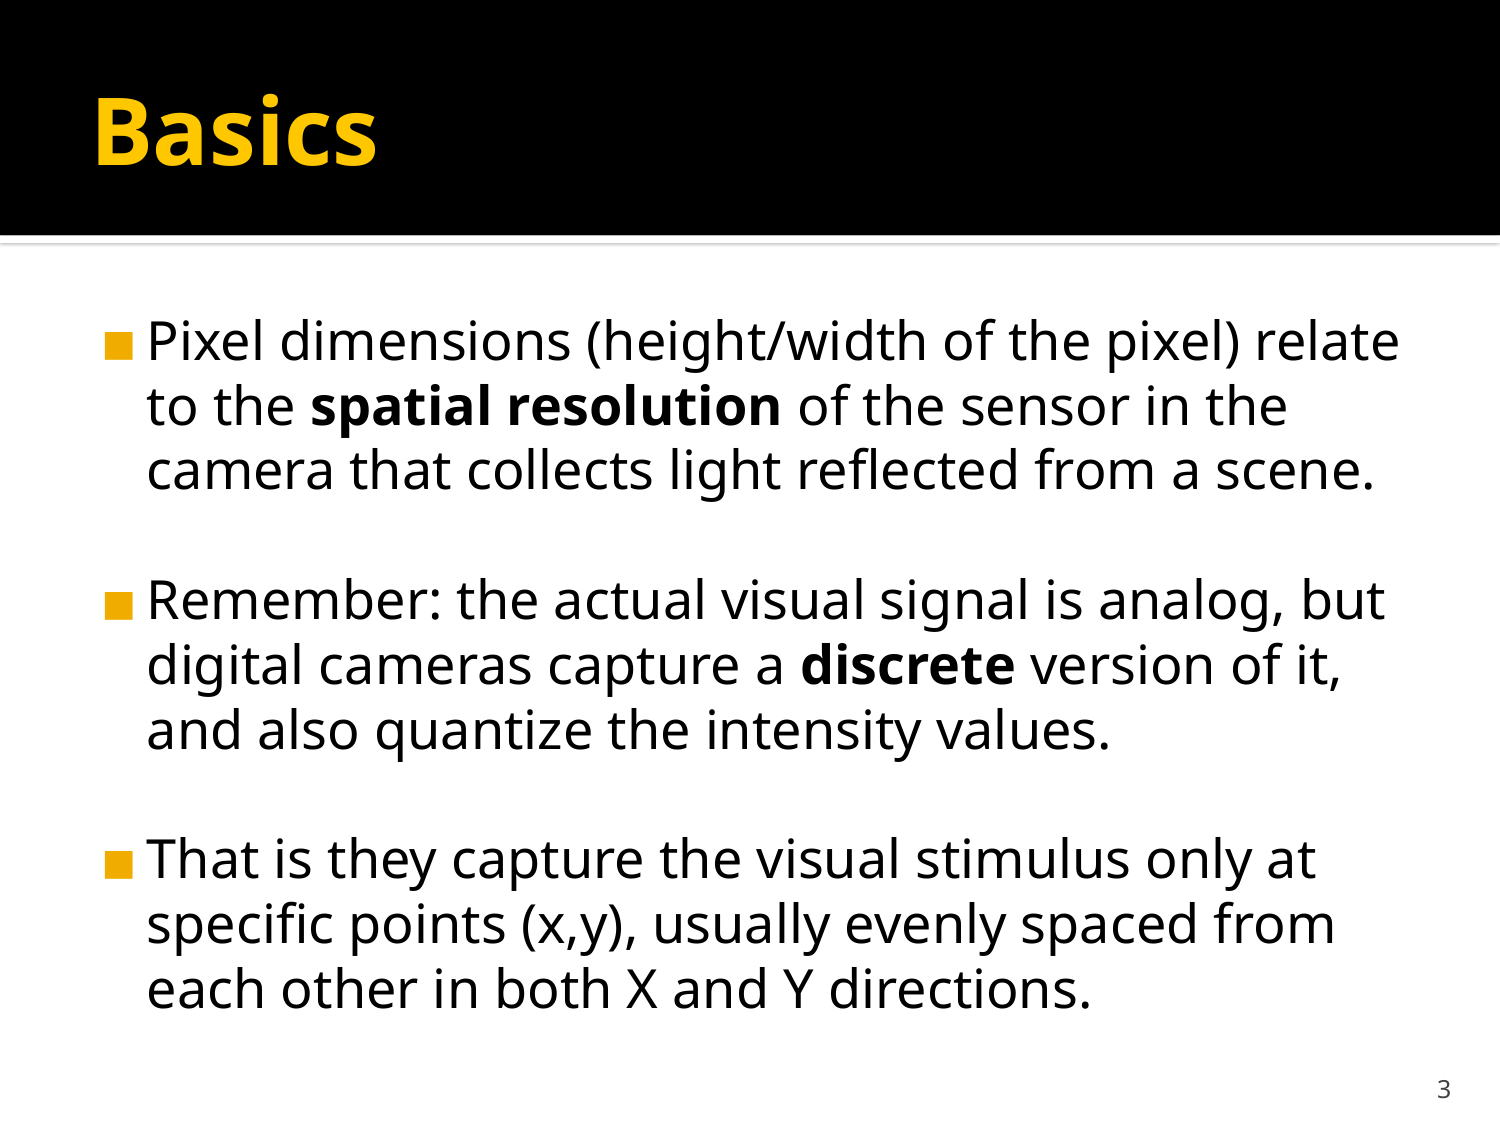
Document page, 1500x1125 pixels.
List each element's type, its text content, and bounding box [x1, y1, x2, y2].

list Pixel dimensions (height/width of the pixel) relate to the spatial resolution of the sensor in the camera that collects light reflected from a scene. Remember: the actual visual signal is analog, but digital cameras capture a discrete version of it, and also quantize the intensity values. That is they capture the visual stimulus only at specific points (x,y), usually evenly spaced from each other in both X and Y directions. [75, 291, 1425, 1050]
title Basics [75, 25, 1425, 231]
slide_number ‹#› [1345, 1062, 1467, 1108]
